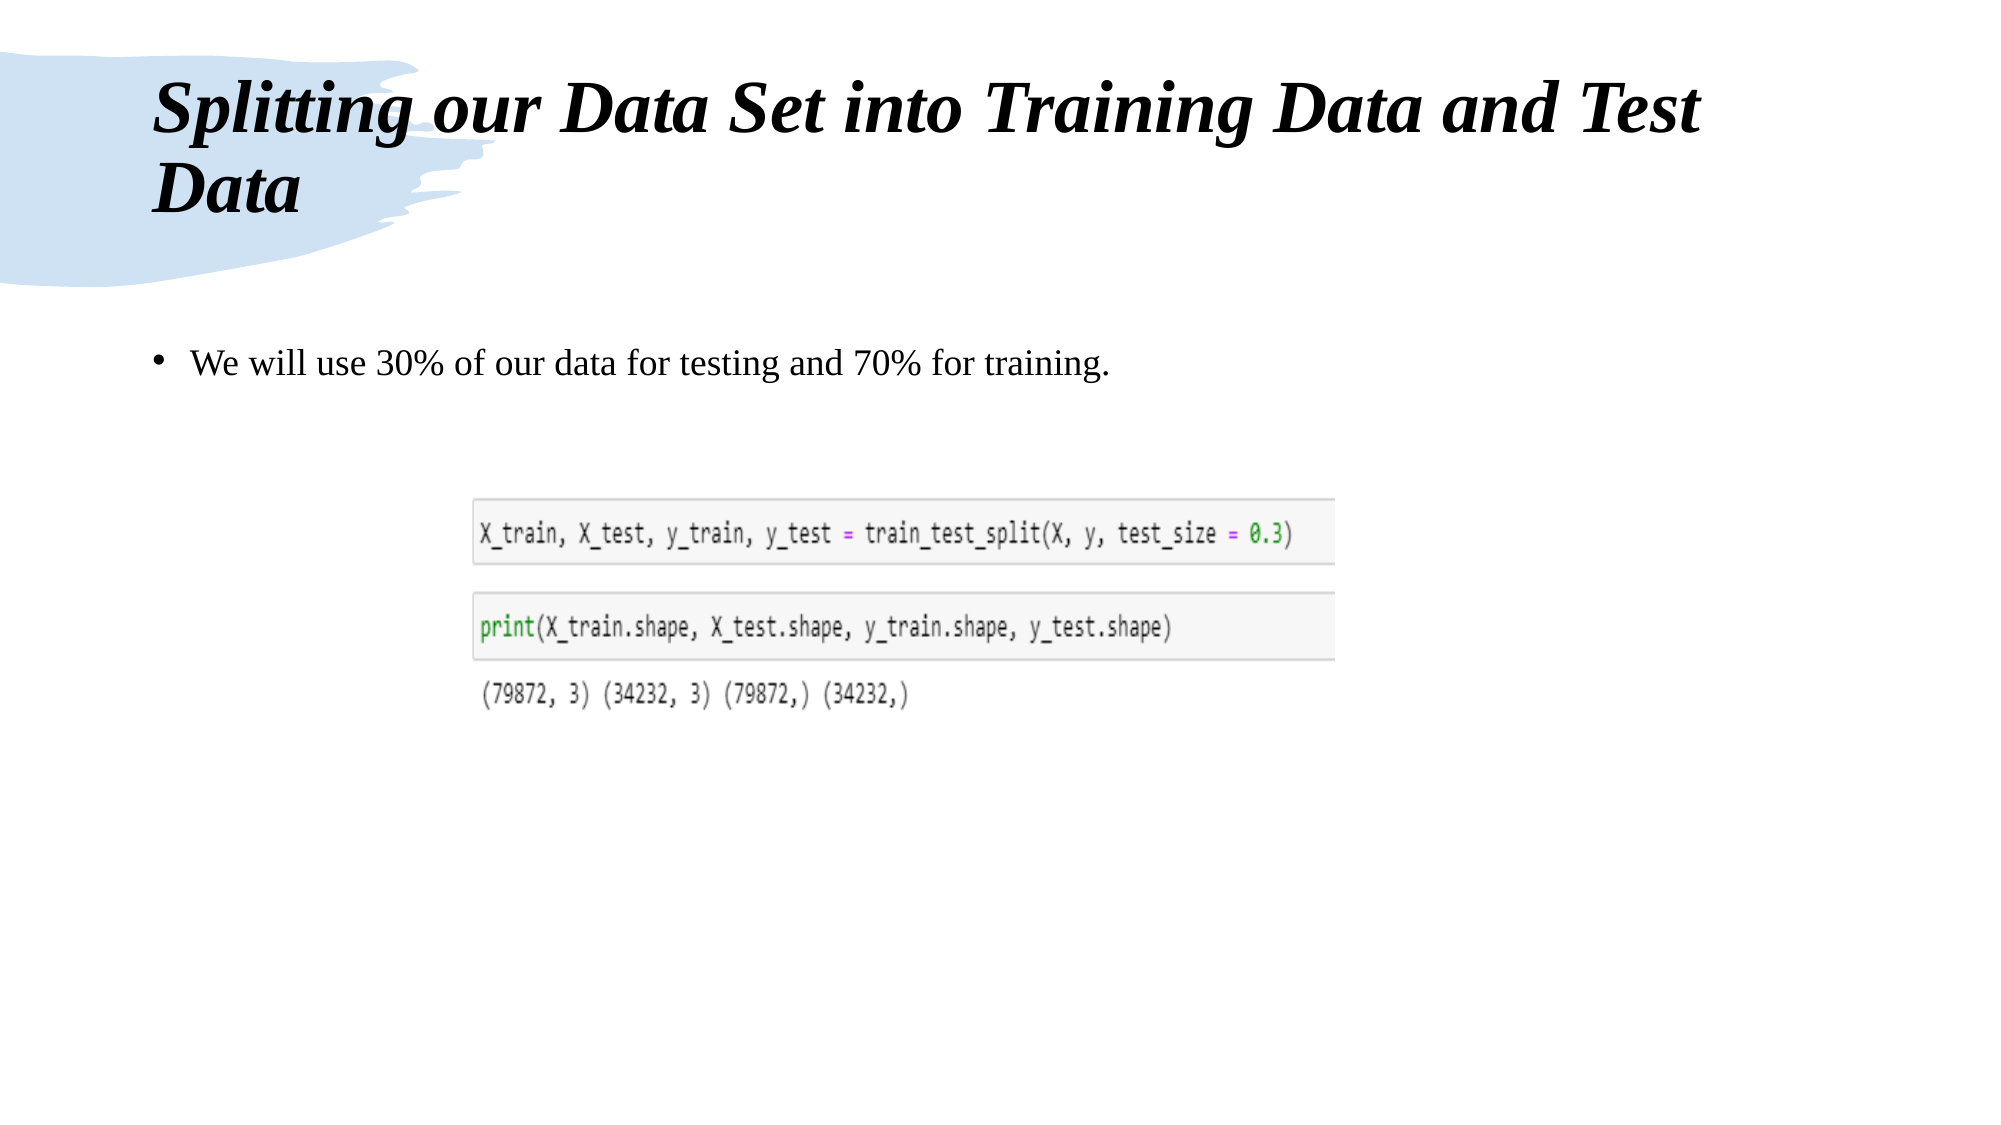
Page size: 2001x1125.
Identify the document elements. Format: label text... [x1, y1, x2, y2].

title Splitting our Data Set into Training Data and Test Data [137, 59, 1863, 278]
picture [463, 490, 1335, 766]
list We will use 30% of our data for testing and 70% for training. [137, 329, 1863, 1013]
